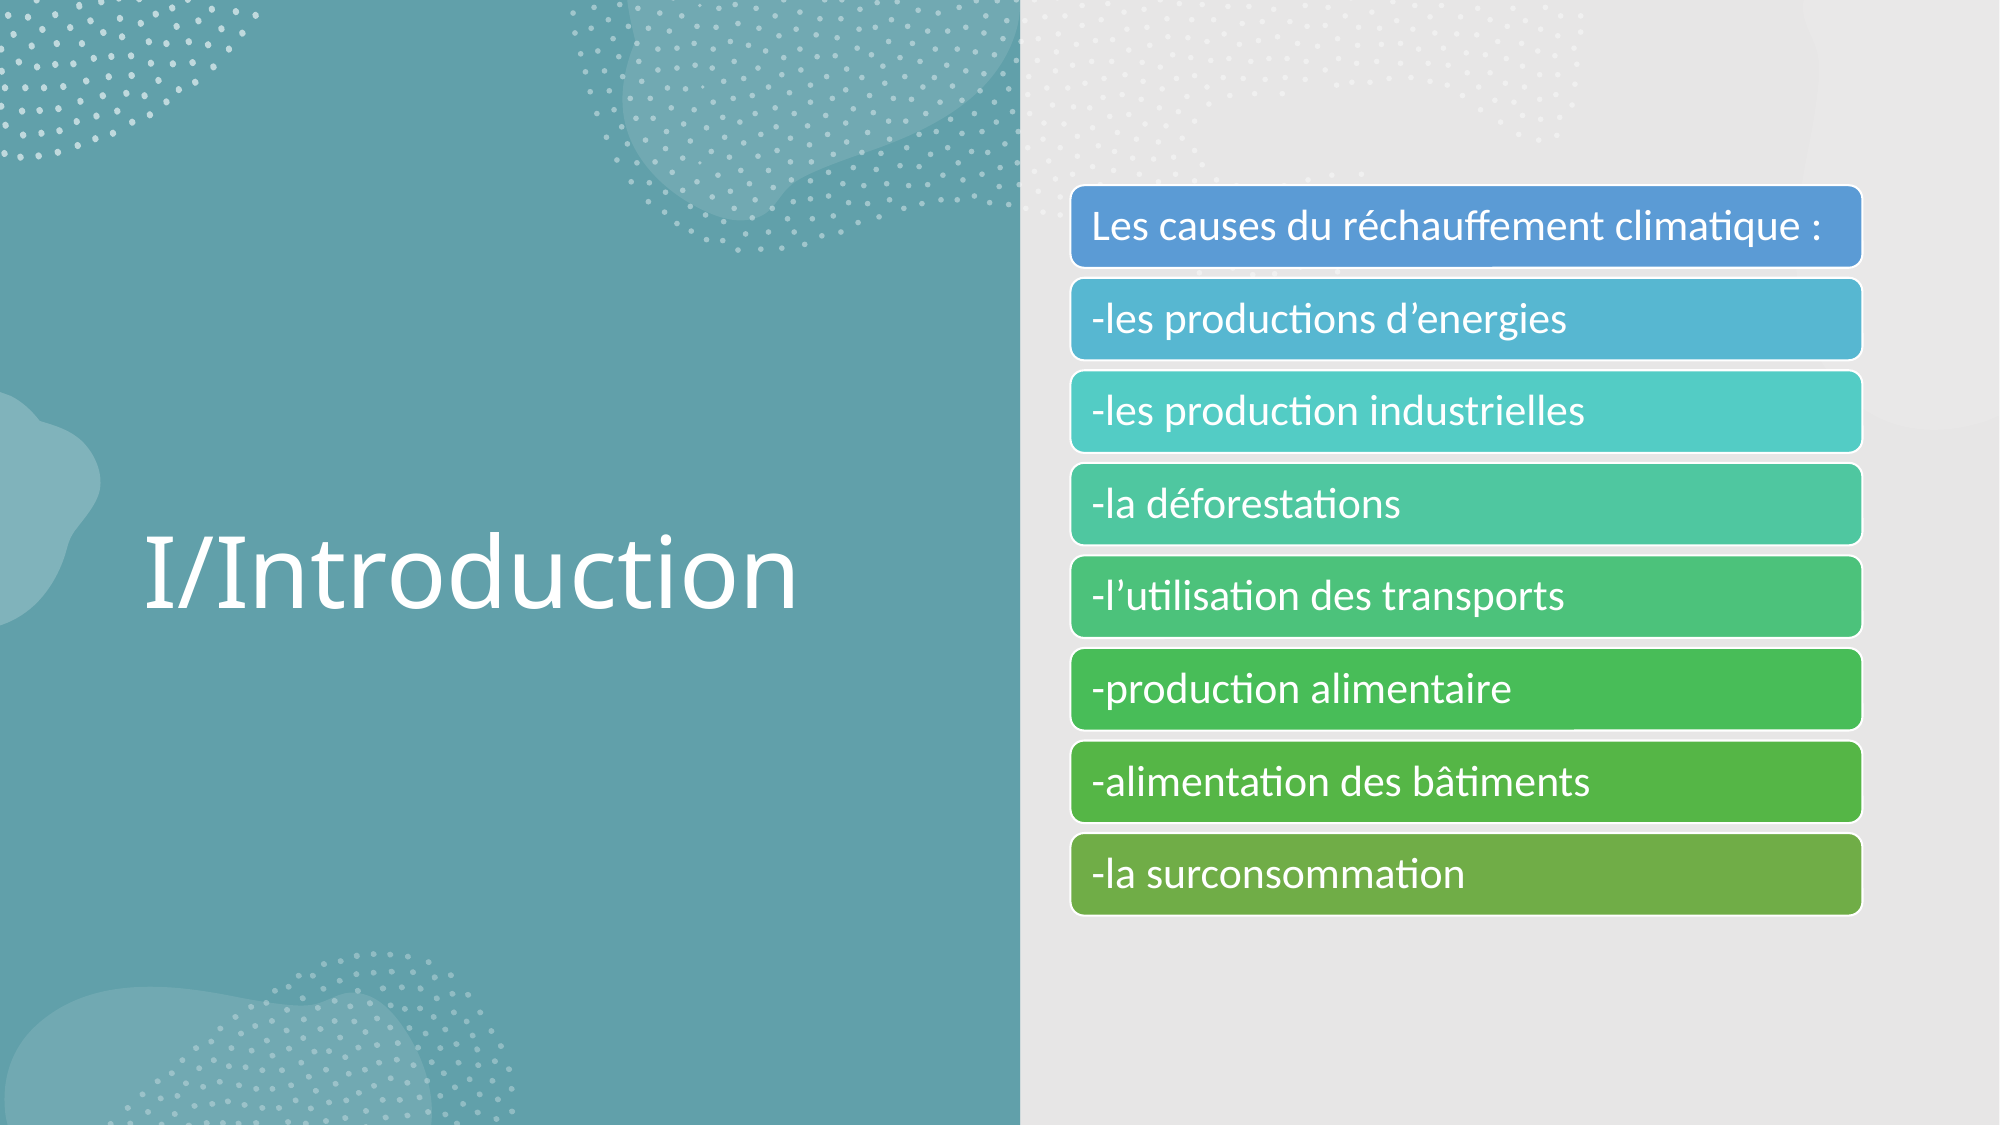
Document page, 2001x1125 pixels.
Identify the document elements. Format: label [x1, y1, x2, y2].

text_box [0, 0, 2000, 1125]
list [1070, 86, 1863, 1014]
